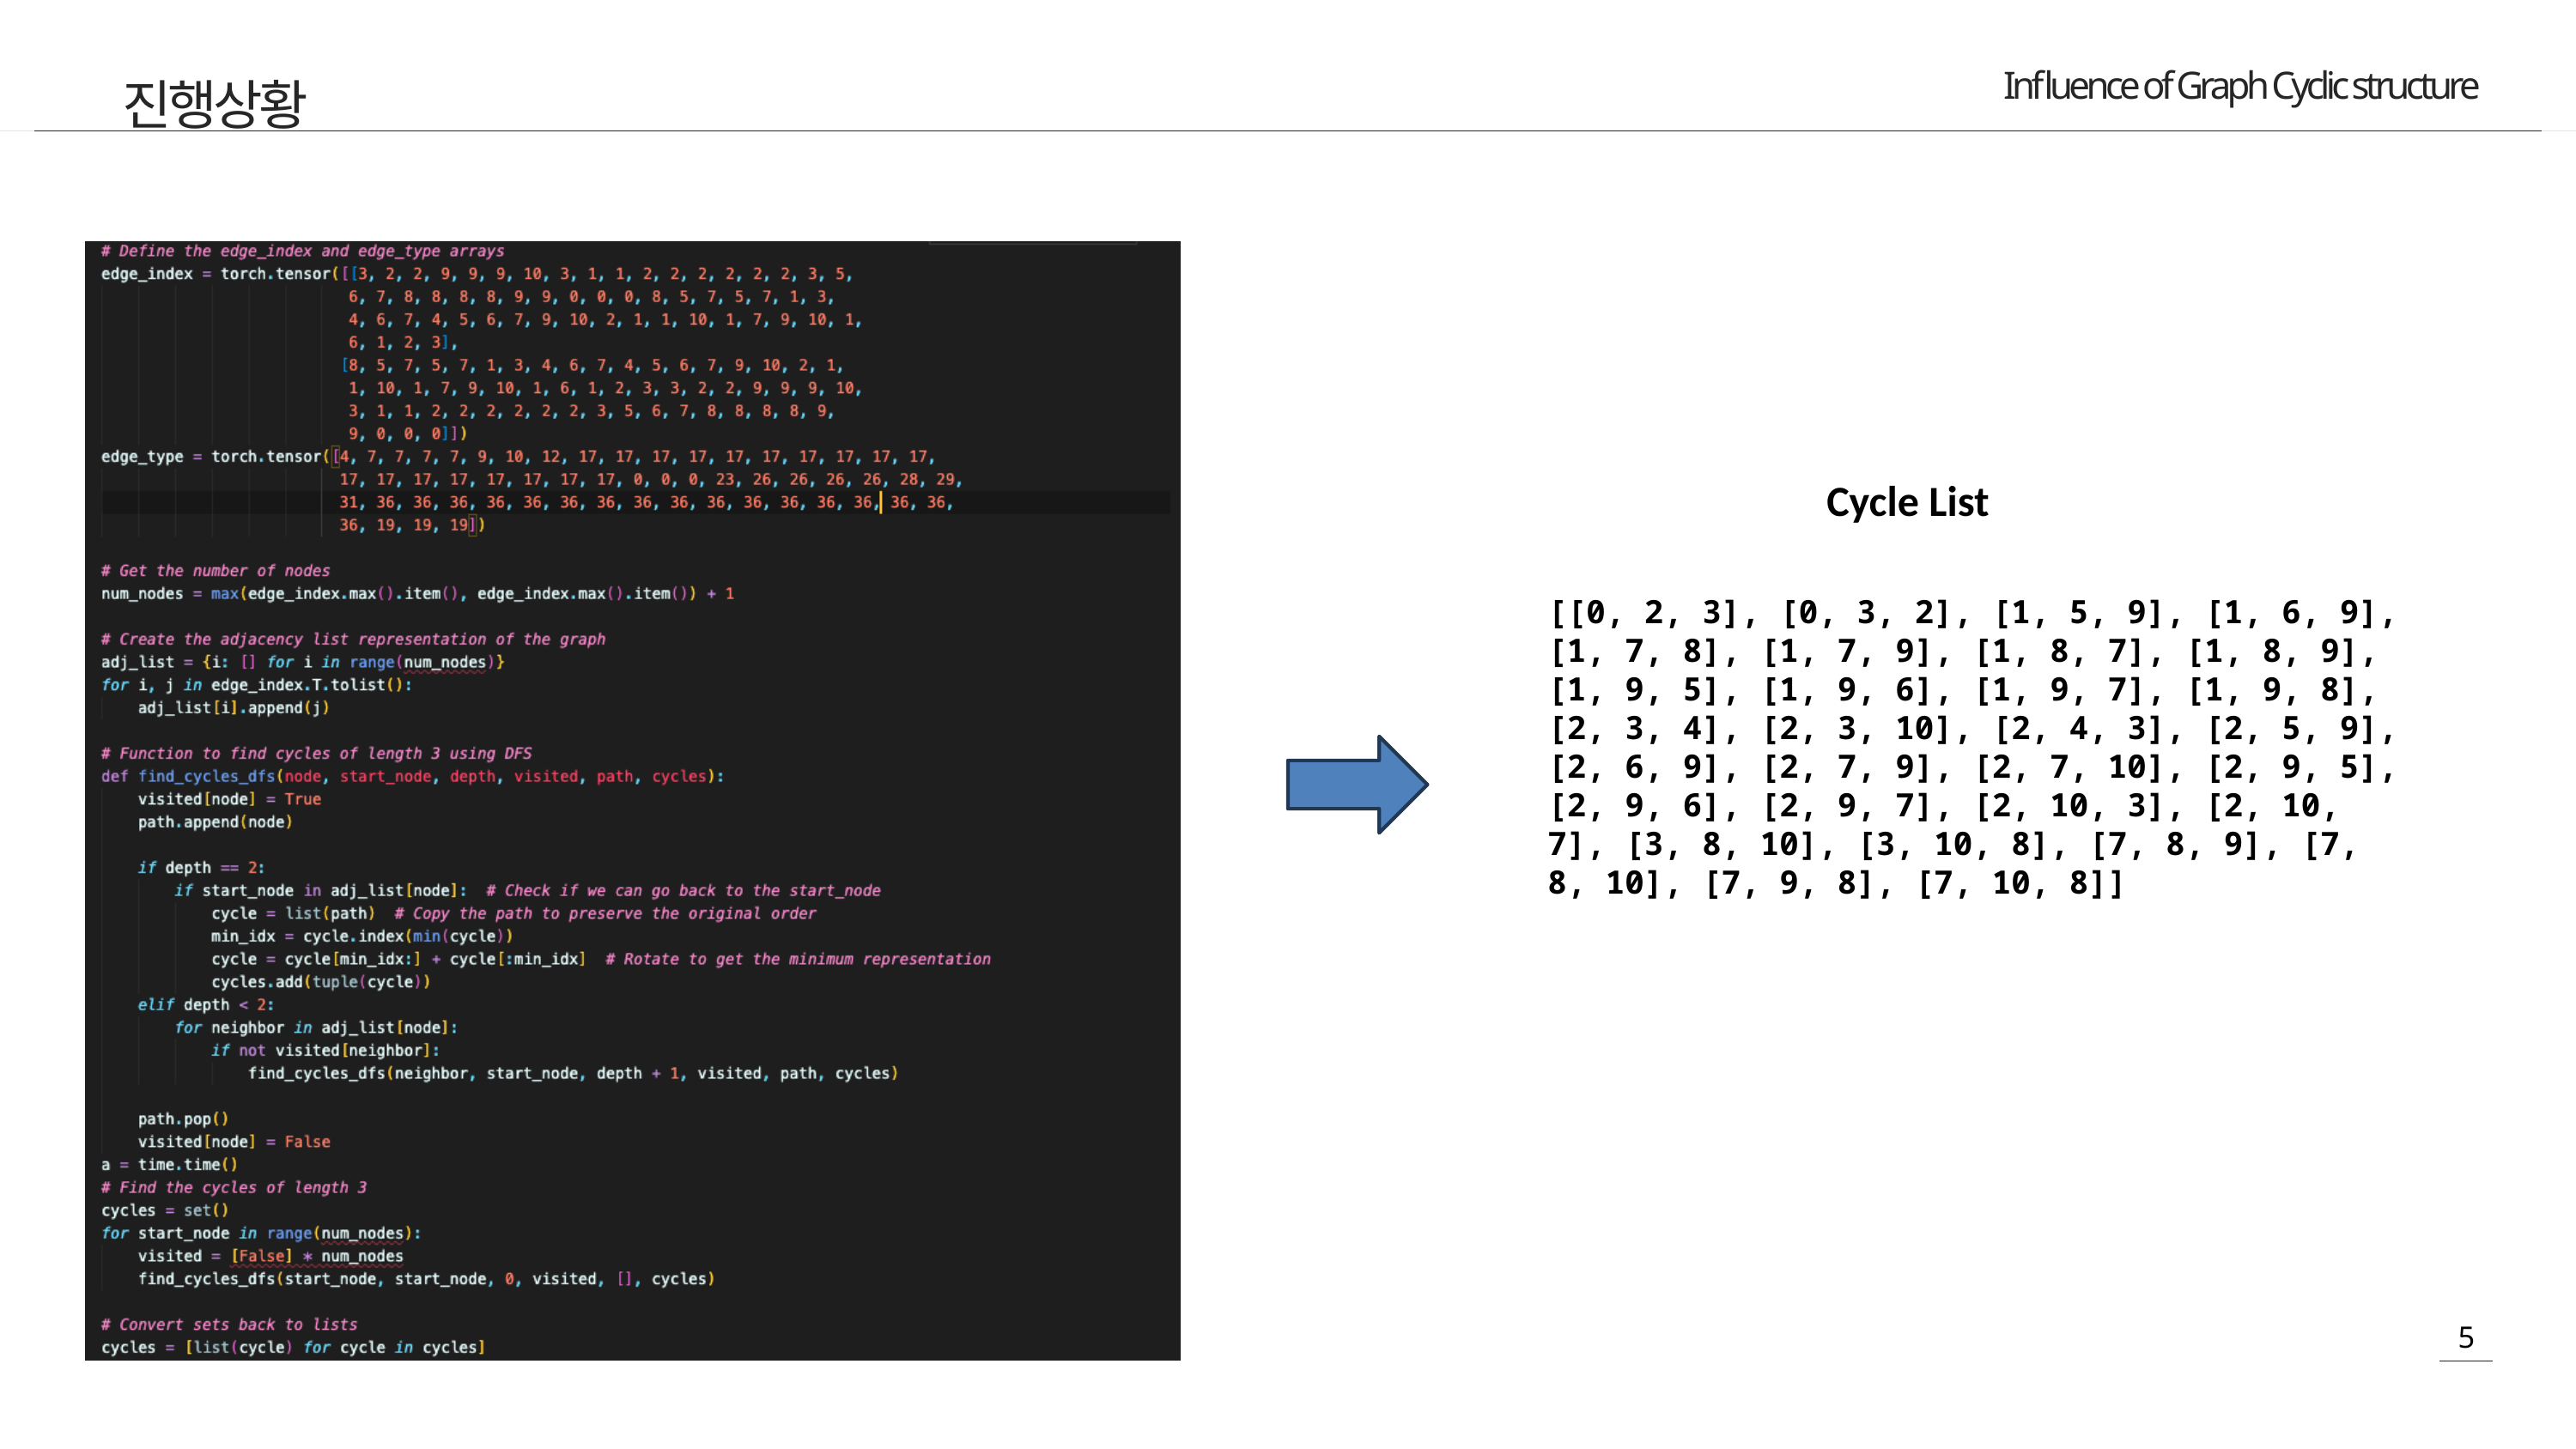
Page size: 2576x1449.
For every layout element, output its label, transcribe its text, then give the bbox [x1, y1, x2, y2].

list 진행상황 [109, 27, 1288, 161]
text_box Cycle List [1814, 466, 2222, 531]
text_box [1285, 734, 1430, 835]
picture [85, 241, 1182, 1361]
text_box [[0, 2, 3], [0, 3, 2], [1, 5, 9], [1, 6, 9], [1, 7, 8], [1, 7, 9], [1, 8, 7], [1, 8, 9], [1, 9, 5], [1, 9, 6], [1, 9, 7], [1, 9, 8], [2, 3, 4], [2, 3, 10], [2, 4, 3], [2, 5, 9], [2, 6, 9], [2, 7, 9], [2, 7, 10], [2, 9, 5], [2, 9, 6], [2, 9, 7], [2, 10, 3], [2, 10, 7], [3, 8, 10], [3, 10, 8], [7, 8, 9], [7, 8, 10], [7, 9, 8], [7, 10, 8]] [1534, 585, 2415, 906]
